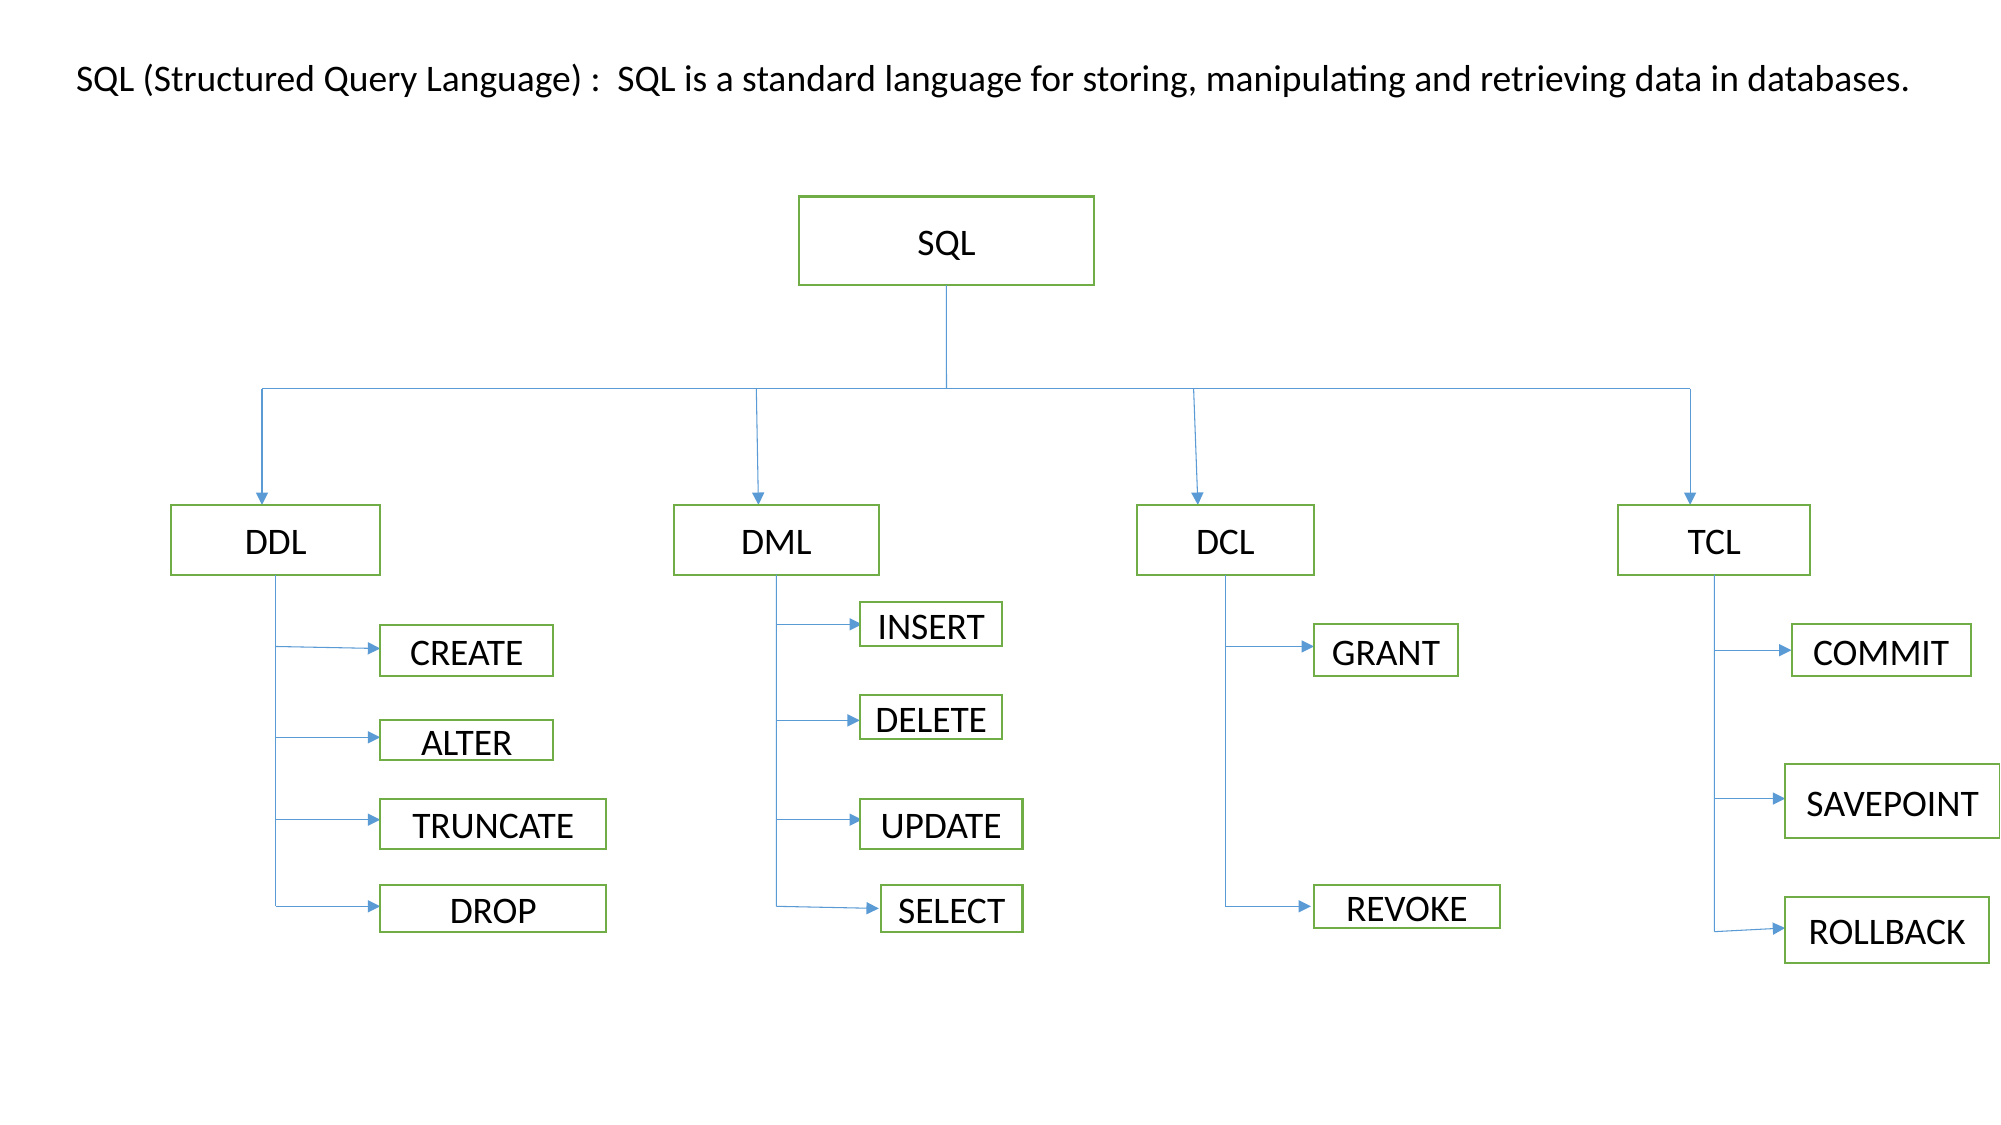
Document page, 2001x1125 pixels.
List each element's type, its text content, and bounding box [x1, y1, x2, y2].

text_box SQL [798, 195, 1095, 286]
text_box DDL [170, 504, 381, 576]
text_box SAVEPOINT [1784, 763, 2000, 839]
text_box TRUNCATE [379, 798, 607, 850]
text_box SQL (Structured Query Language) : SQL is a standard language for storing, manipulating and retrieving data in databases. [61, 46, 1944, 152]
text_box UPDATE [859, 798, 1024, 850]
text_box REVOKE [1313, 884, 1501, 929]
text_box ALTER [379, 719, 554, 761]
text_box DML [673, 504, 880, 576]
text_box DROP [379, 884, 607, 933]
text_box CREATE [379, 624, 554, 677]
text_box GRANT [1313, 623, 1459, 677]
text_box INSERT [859, 601, 1003, 647]
text_box DCL [1136, 504, 1315, 576]
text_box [1193, 388, 1198, 505]
text_box DELETE [859, 694, 1003, 740]
text_box TCL [1617, 504, 1811, 576]
text_box SELECT [880, 884, 1024, 933]
text_box COMMIT [1791, 623, 1972, 677]
text_box ROLLBACK [1784, 896, 1990, 964]
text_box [1714, 927, 1786, 932]
